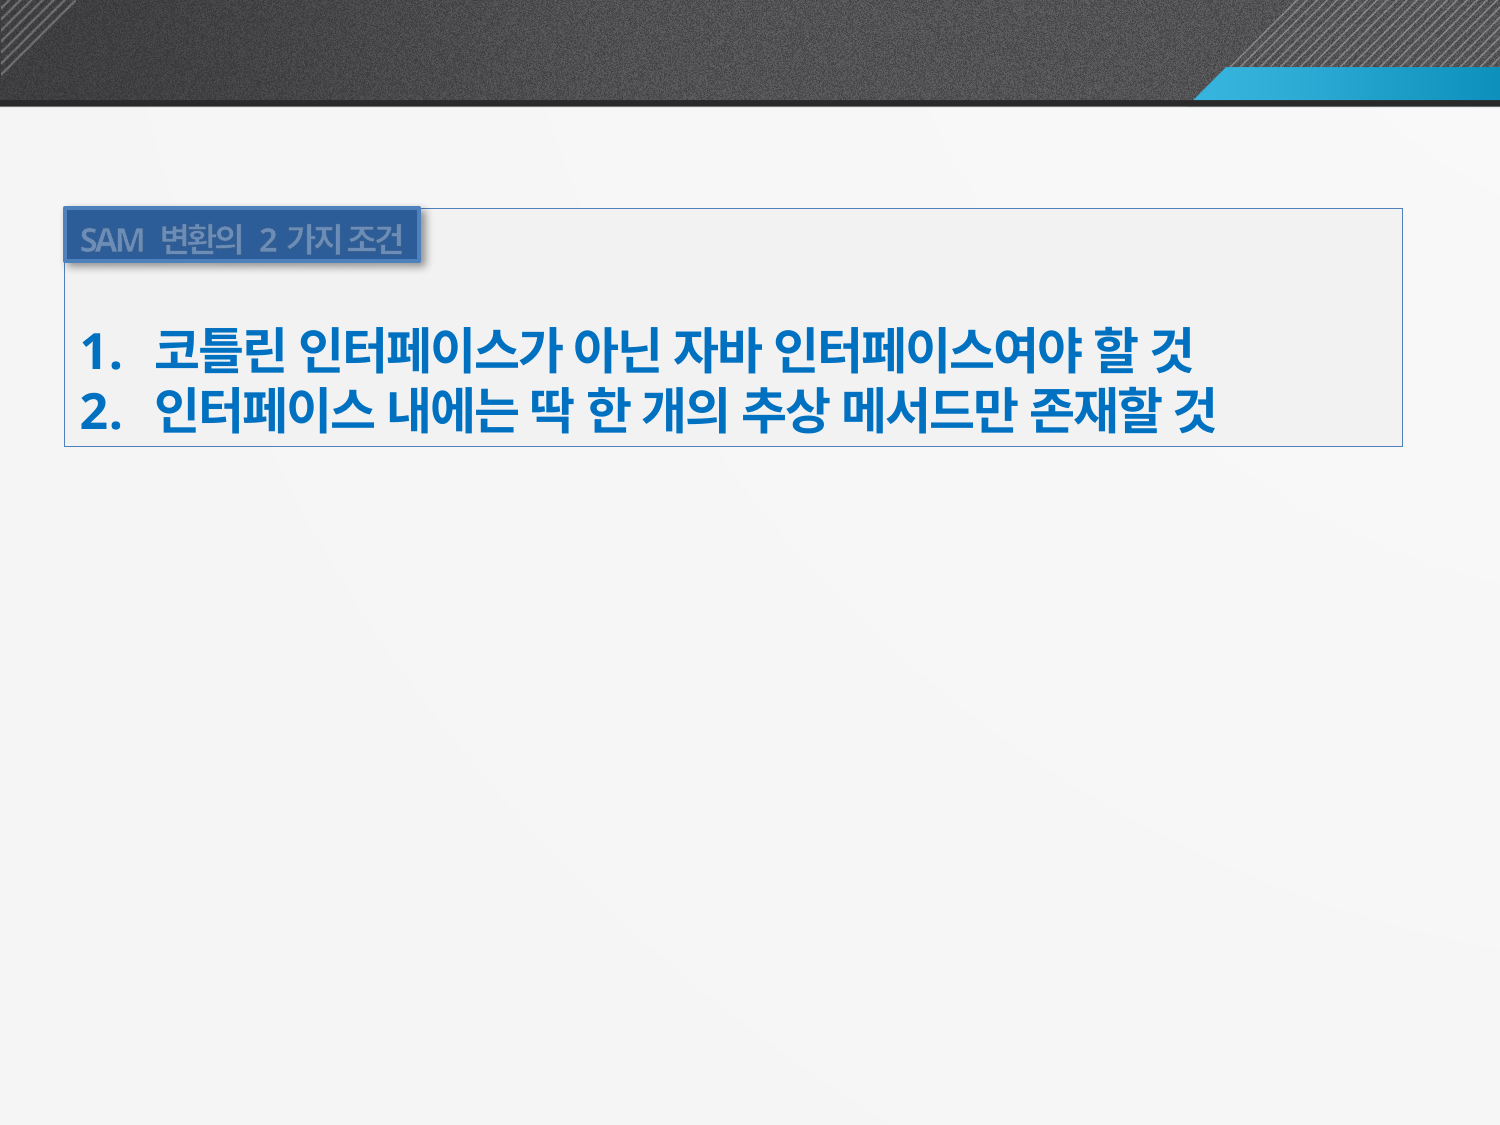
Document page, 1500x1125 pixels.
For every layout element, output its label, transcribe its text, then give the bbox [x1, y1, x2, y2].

text_box SAM 변환의 조건 [74, 5, 609, 101]
picture [0, 0, 1500, 1125]
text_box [64, 207, 1403, 454]
